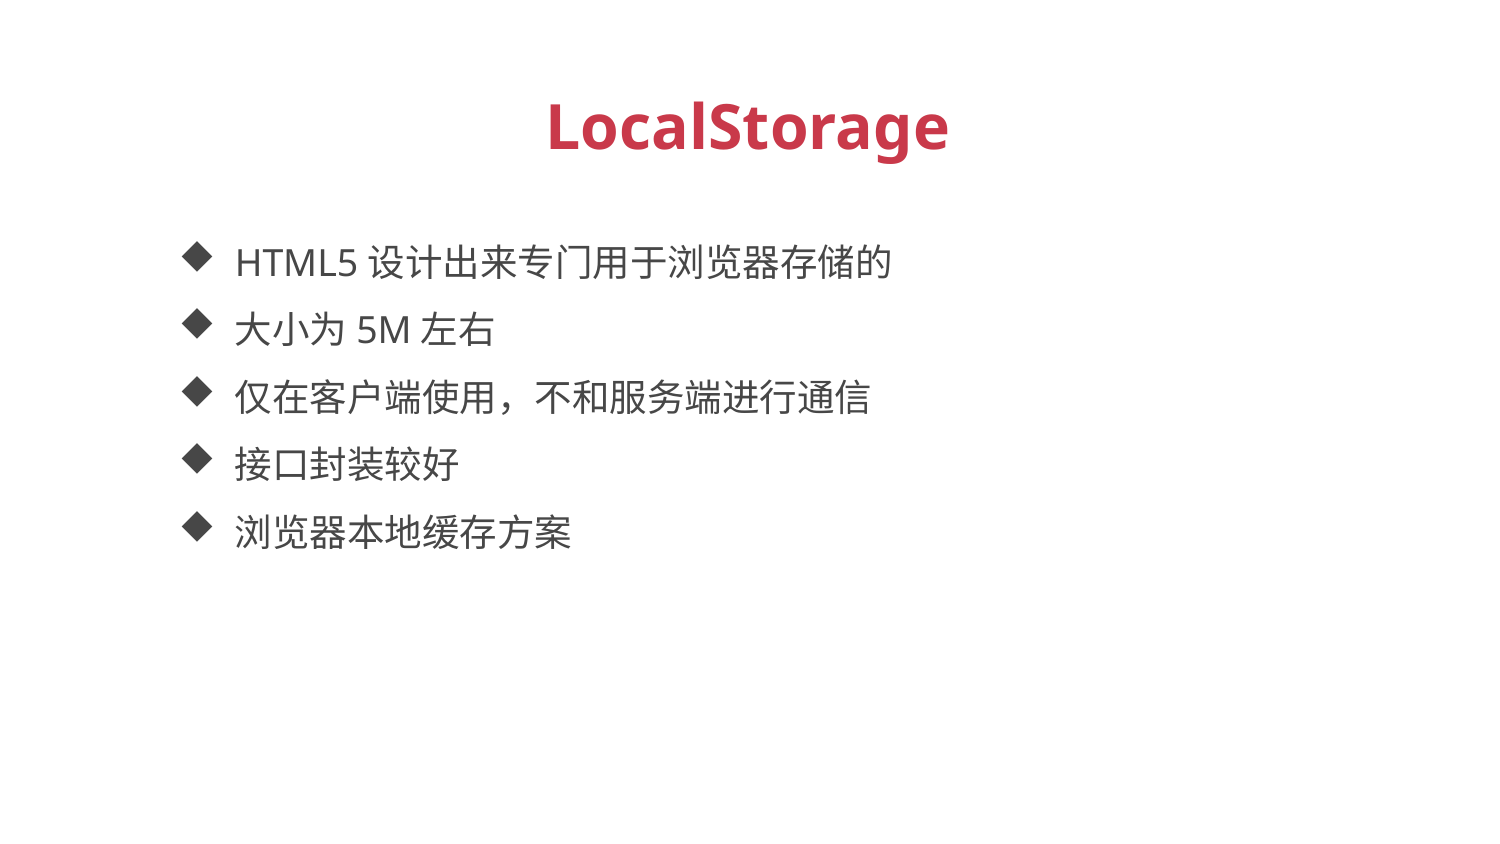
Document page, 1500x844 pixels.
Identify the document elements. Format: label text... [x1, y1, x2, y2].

text_box HTML5设计出来专门用于浏览器存储的 大小为5M左右 仅在客户端使用，不和服务端进行通信 接口封装较好 浏览器本地缓存方案 [88, 209, 1283, 562]
text_box LocalStorage [530, 79, 966, 170]
